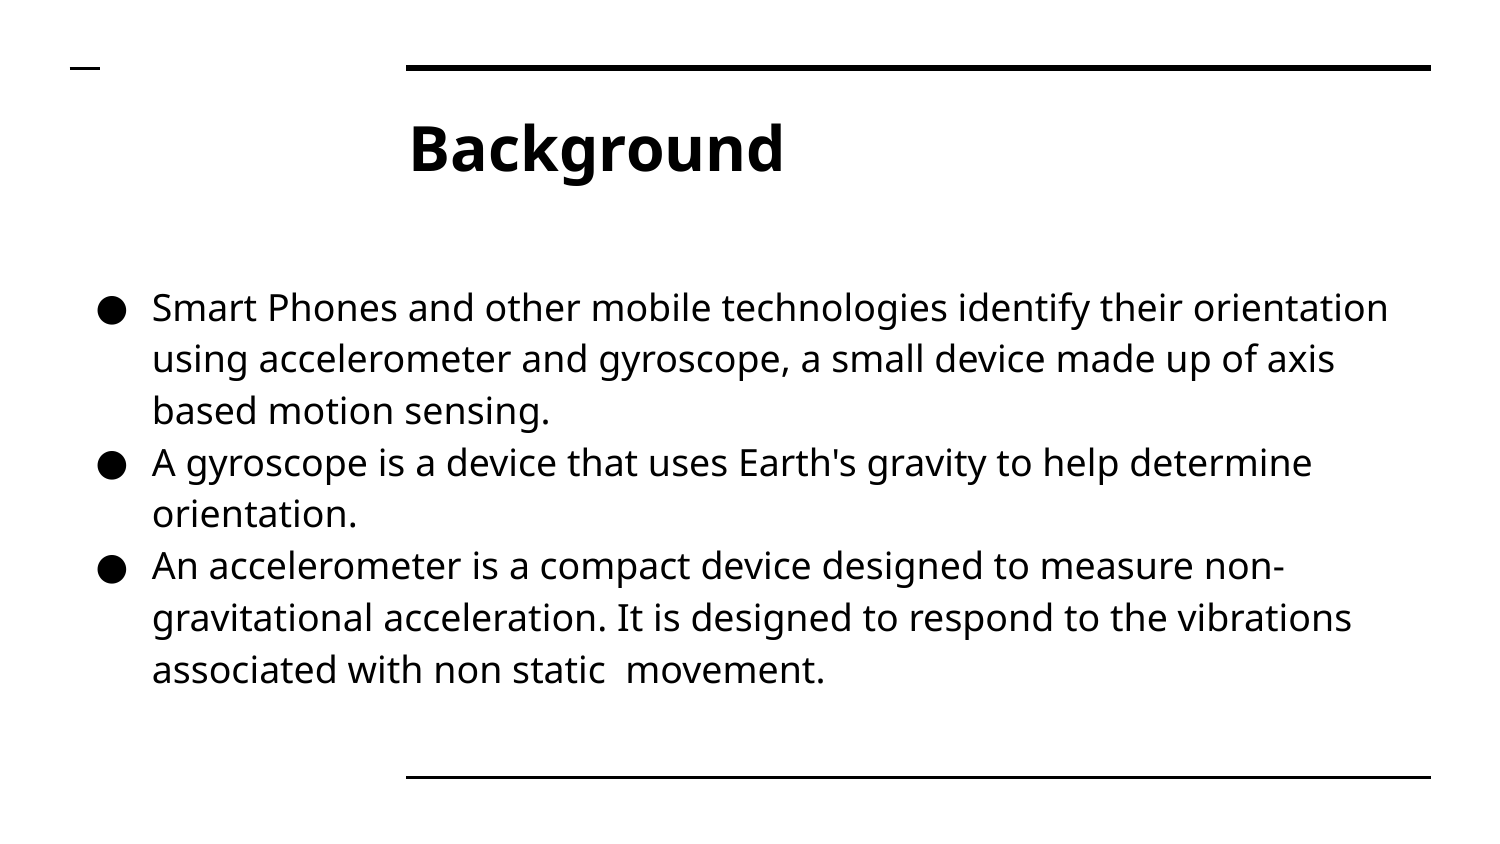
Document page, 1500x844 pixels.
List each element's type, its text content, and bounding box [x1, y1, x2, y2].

list Smart Phones and other mobile technologies identify their orientation using accelerometer and gyroscope, a small device made up of axis based motion sensing. A gyroscope is a device that uses Earth's gravity to help determine orientation. An accelerometer is a compact device designed to measure non-gravitational acceleration. It is designed to respond to the vibrations associated with non static movement. [61, 261, 1433, 755]
title Background [393, 94, 1431, 199]
